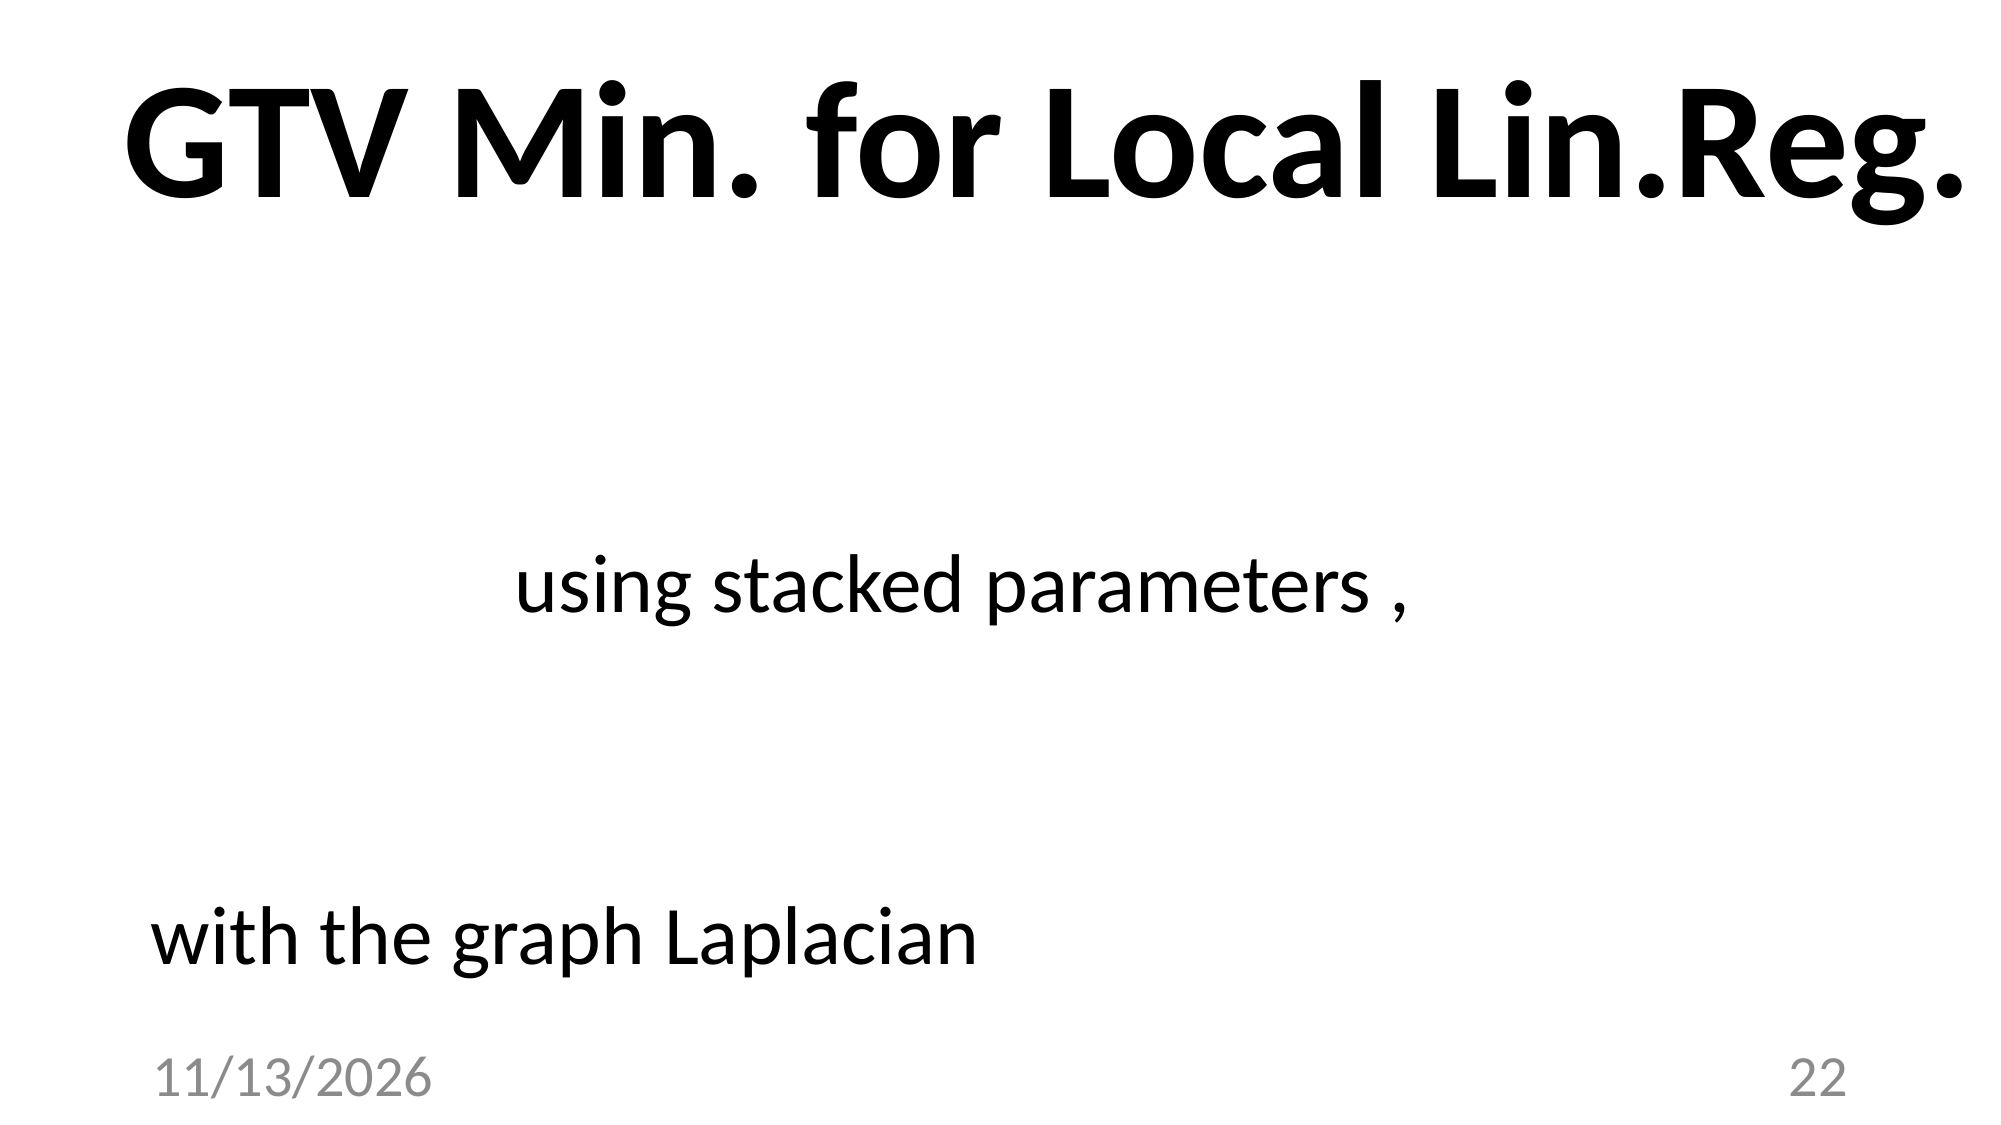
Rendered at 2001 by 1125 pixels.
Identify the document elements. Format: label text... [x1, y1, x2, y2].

title GTV Min. for Local Lin.Reg. [108, 48, 2000, 239]
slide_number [137, 1042, 588, 1103]
slide_number 22 [1412, 1042, 1863, 1103]
